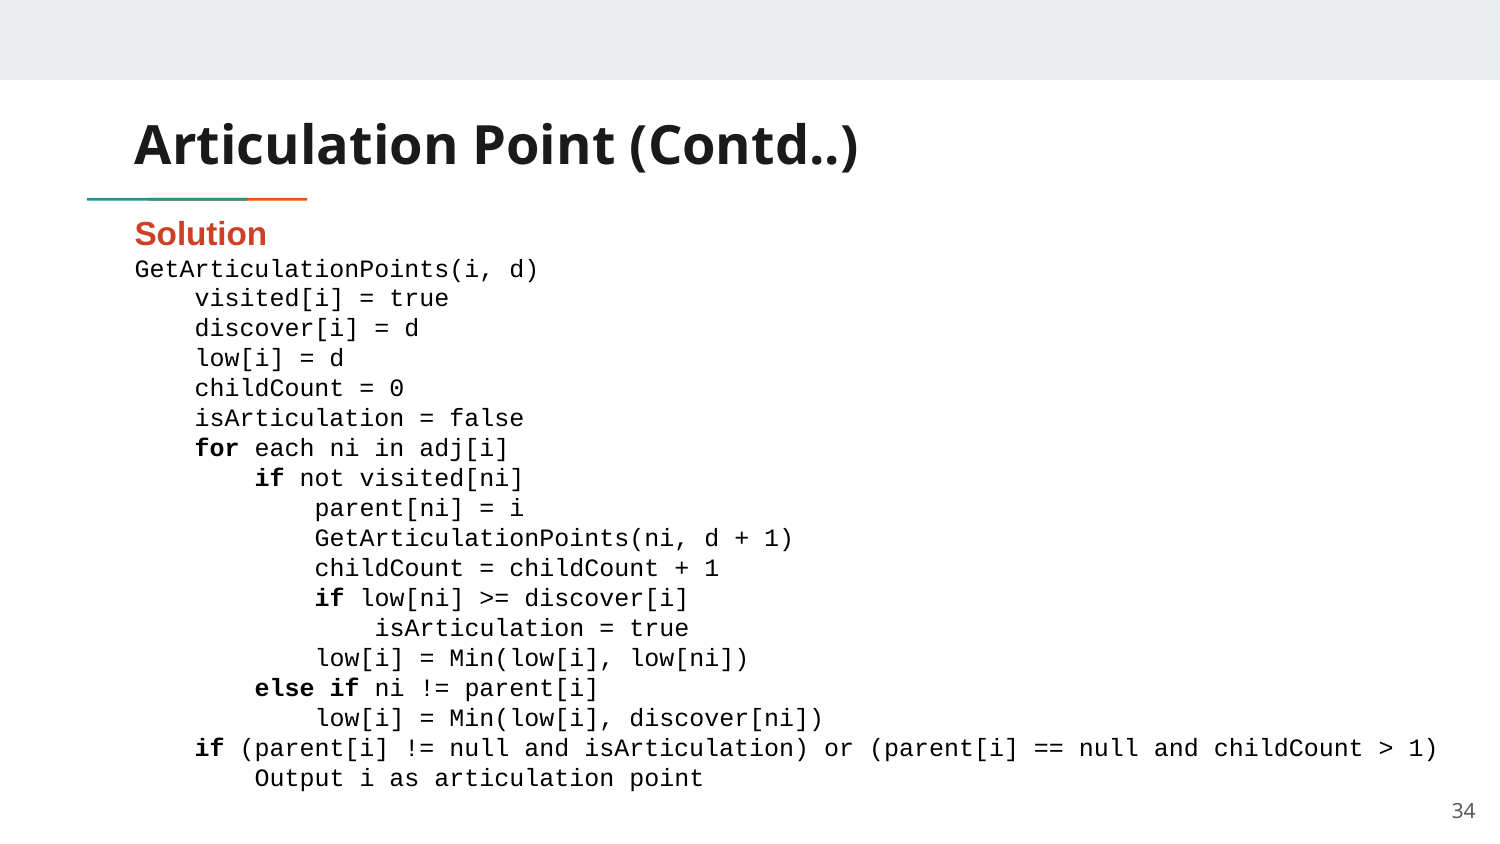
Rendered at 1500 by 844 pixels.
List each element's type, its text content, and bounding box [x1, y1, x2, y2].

list Solution GetArticulationPoints(i, d) visited[i] = true discover[i] = d low[i] = d childCount = 0 isArticulation = false for each ni in adj[i] if not visited[ni] parent[ni] = i GetArticulationPoints(ni, d + 1) childCount = childCount + 1 if low[ni] >= discover[i] isArticulation = true low[i] = Min(low[i], low[ni]) else if ni != parent[i] low[i] = Min(low[i], discover[ni]) if (parent[i] != null and isArticulation) or (parent[i] == null and childCount > 1) Output i as articulation point [119, 191, 1469, 578]
slide_number ‹#› [1400, 779, 1491, 844]
title Articulation Point (Contd..) [119, 95, 1381, 183]
